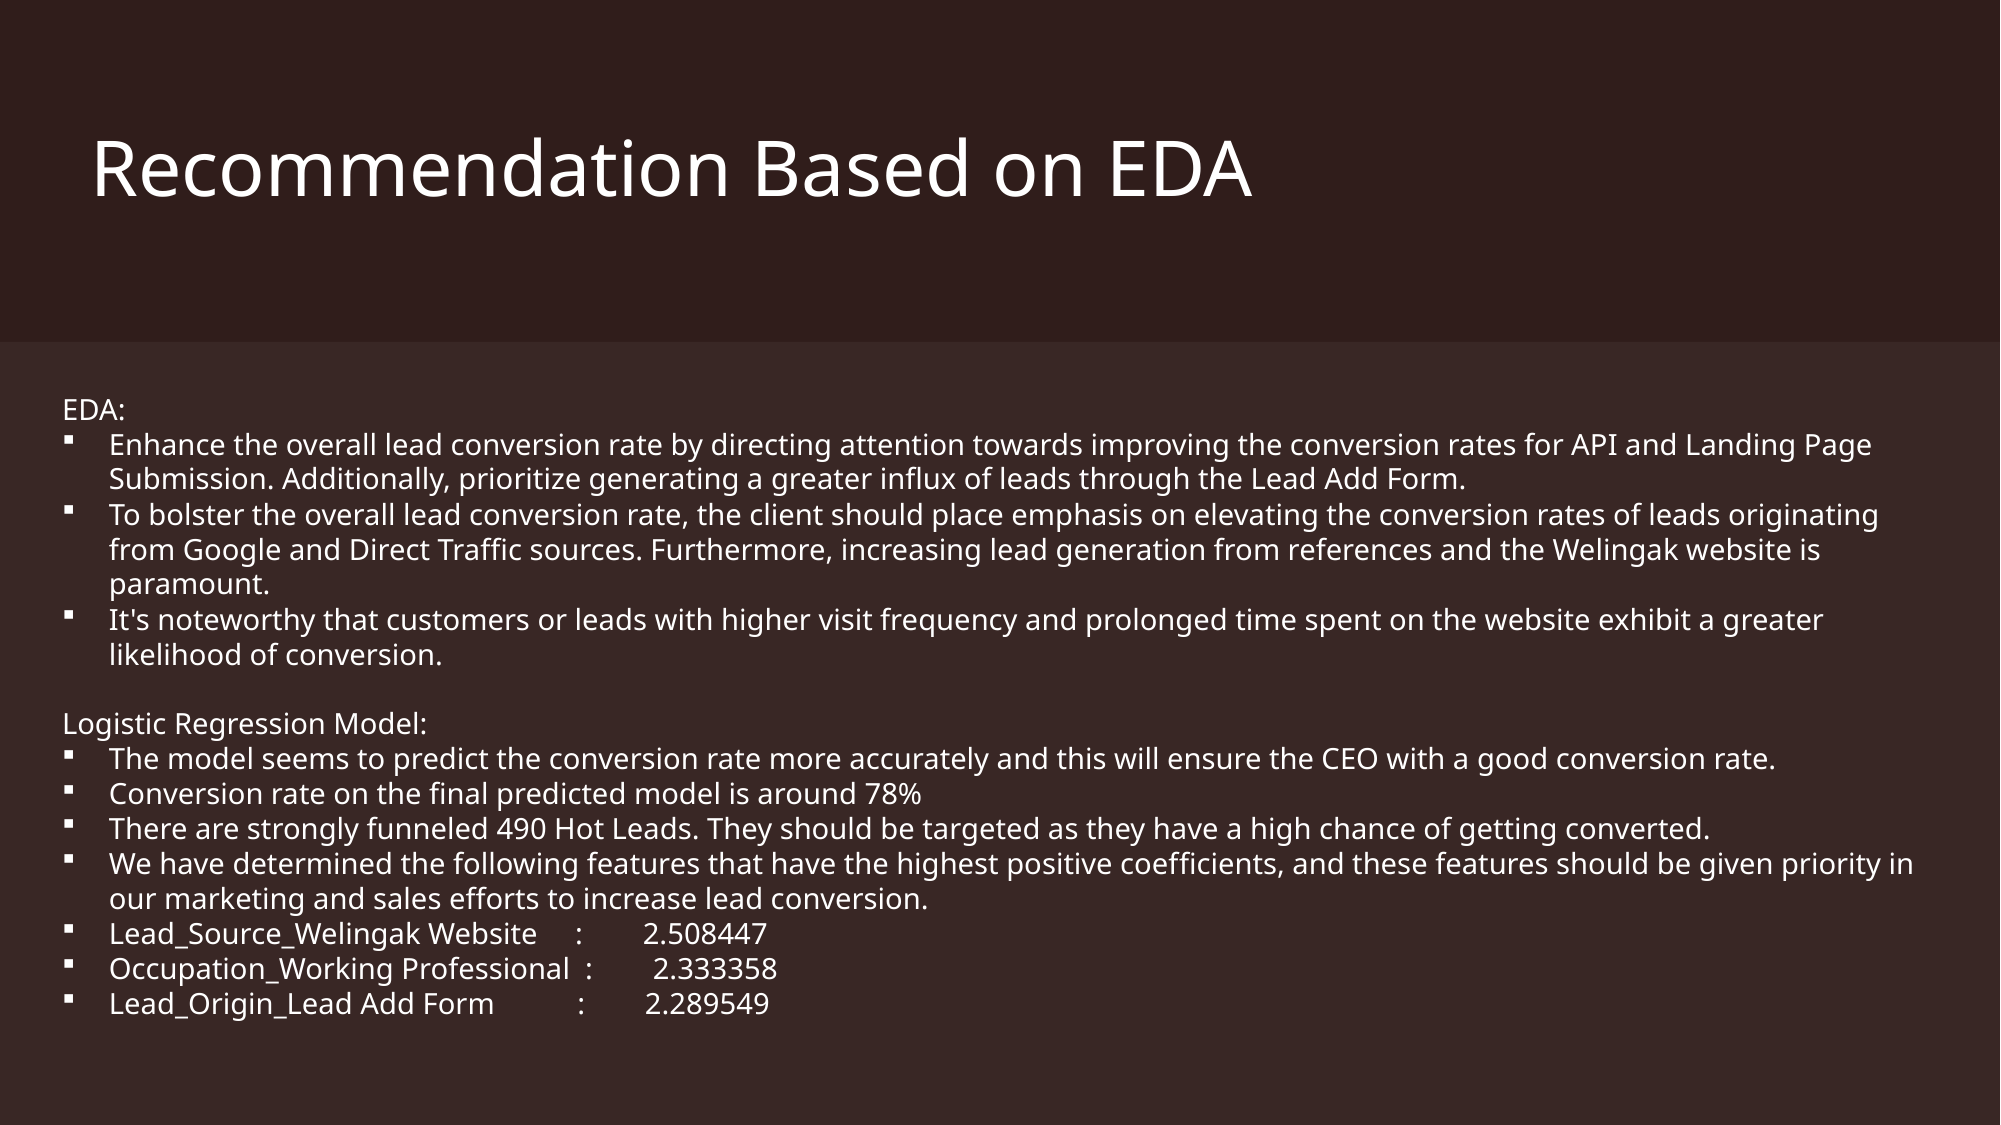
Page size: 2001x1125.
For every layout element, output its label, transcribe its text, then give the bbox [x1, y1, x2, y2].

text_box [0, 0, 2000, 341]
text_box EDA: Enhance the overall lead conversion rate by directing attention towards improving the conversion rates for API and Landing Page Submission. Additionally, prioritize generating a greater influx of leads through the Lead Add Form. To bolster the overall lead conversion rate, the client should place emphasis on elevating the conversion rates of leads originating from Google and Direct Traffic sources. Furthermore, increasing lead generation from references and the Welingak website is paramount. It's noteworthy that customers or leads with higher visit frequency and prolonged time spent on the website exhibit a greater likelihood of conversion. Logistic Regression Model: The model seems to predict the conversion rate more accurately and this will ensure the CEO with a good conversion rate. Conversion rate on the final predicted model is around 78% There are strongly funneled 490 Hot Leads. They should be targeted as they have a high chance of getting converted. We have determined the following features that have the highest positive coefﬁcients, and these features should be given priority in our marketing and sales efforts to increase lead conversion. Lead_Source_Welingak Website : 2.508447 Occupation_Working Professional : 2.333358 Lead_Origin_Lead Add Form : 2.289549 [47, 383, 1935, 1073]
text_box [0, 341, 2000, 1125]
title Recommendation Based on EDA [90, 90, 1290, 253]
